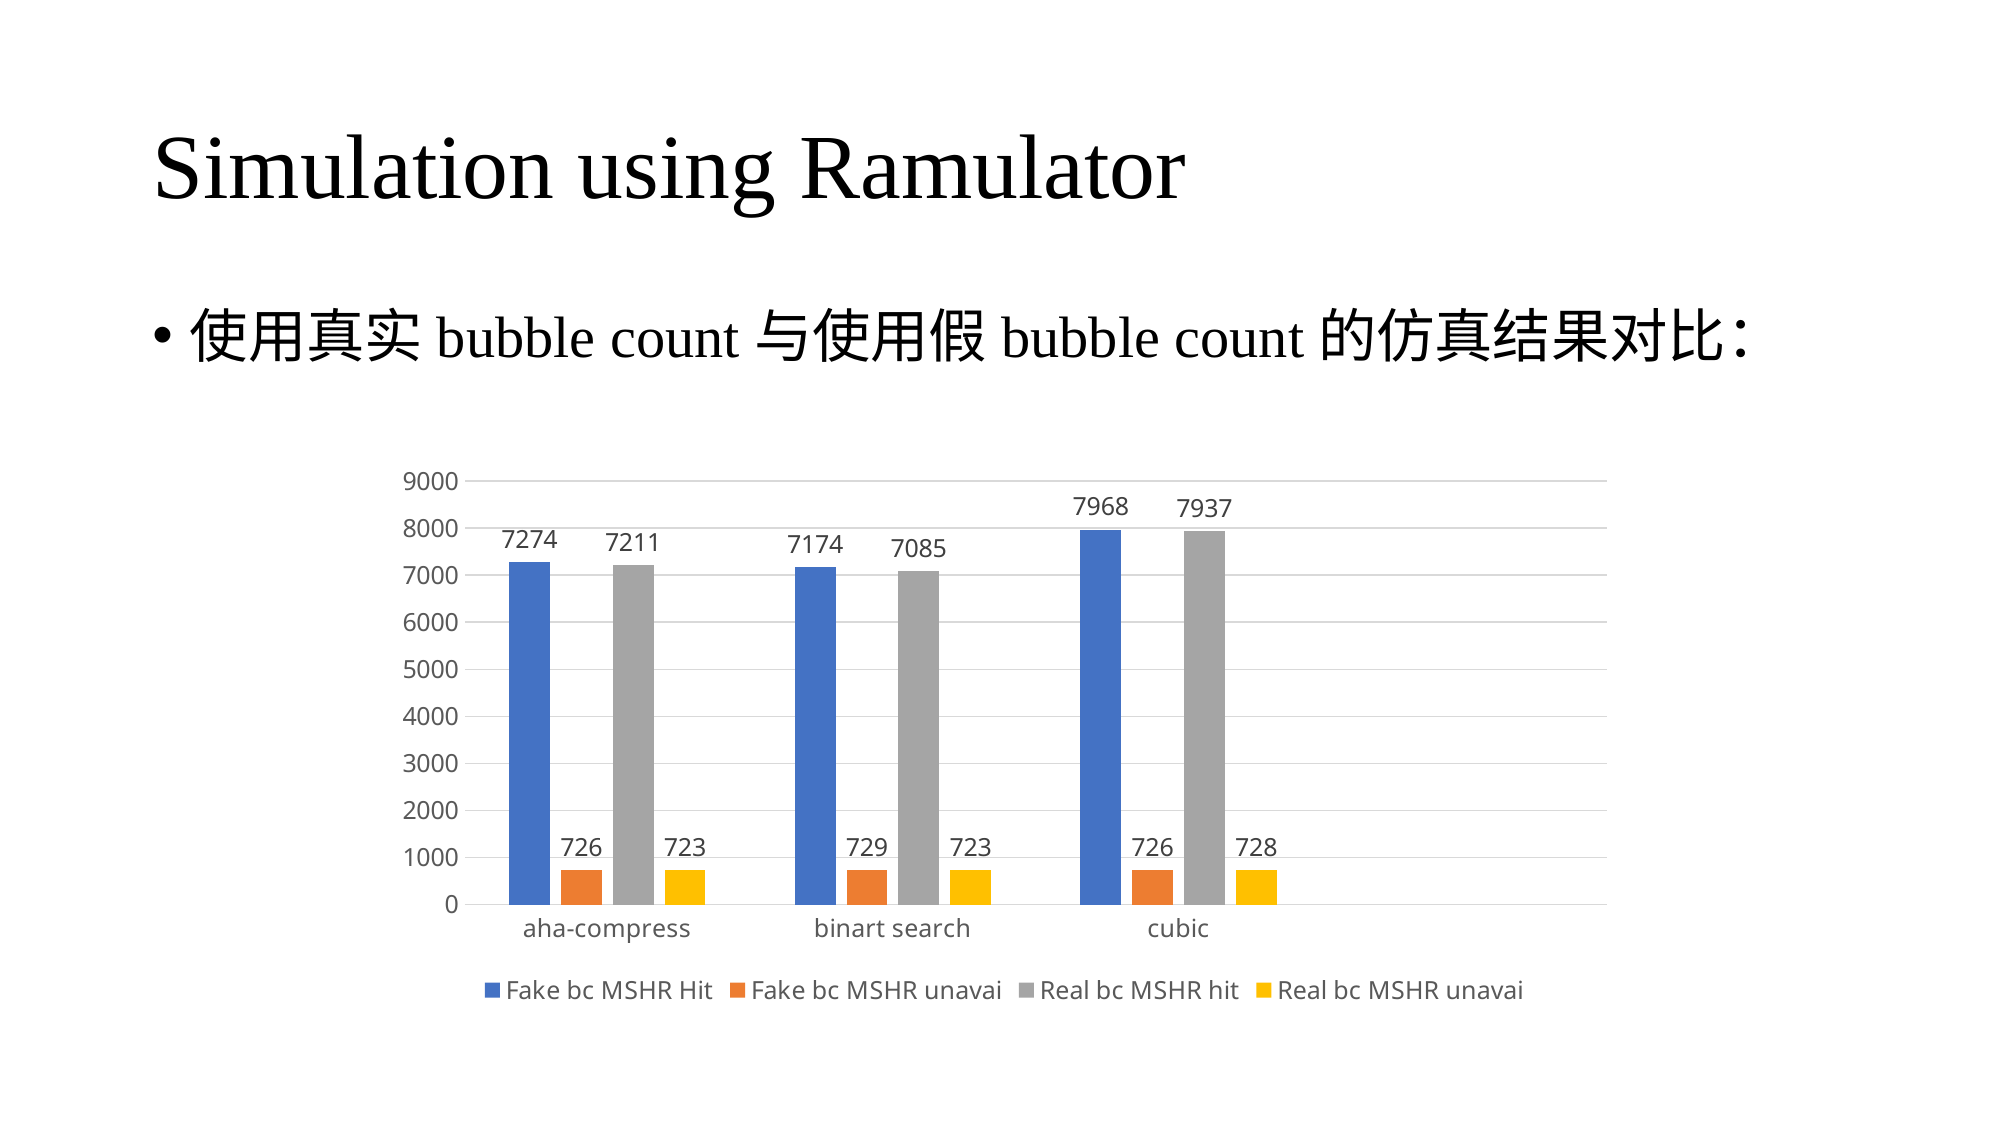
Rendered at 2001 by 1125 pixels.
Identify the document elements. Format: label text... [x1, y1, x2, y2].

chart [377, 452, 1632, 1014]
list 使用真实bubble count与使用假bubble count的仿真结果对比： [137, 299, 1863, 1014]
title Simulation using Ramulator [137, 59, 1863, 278]
